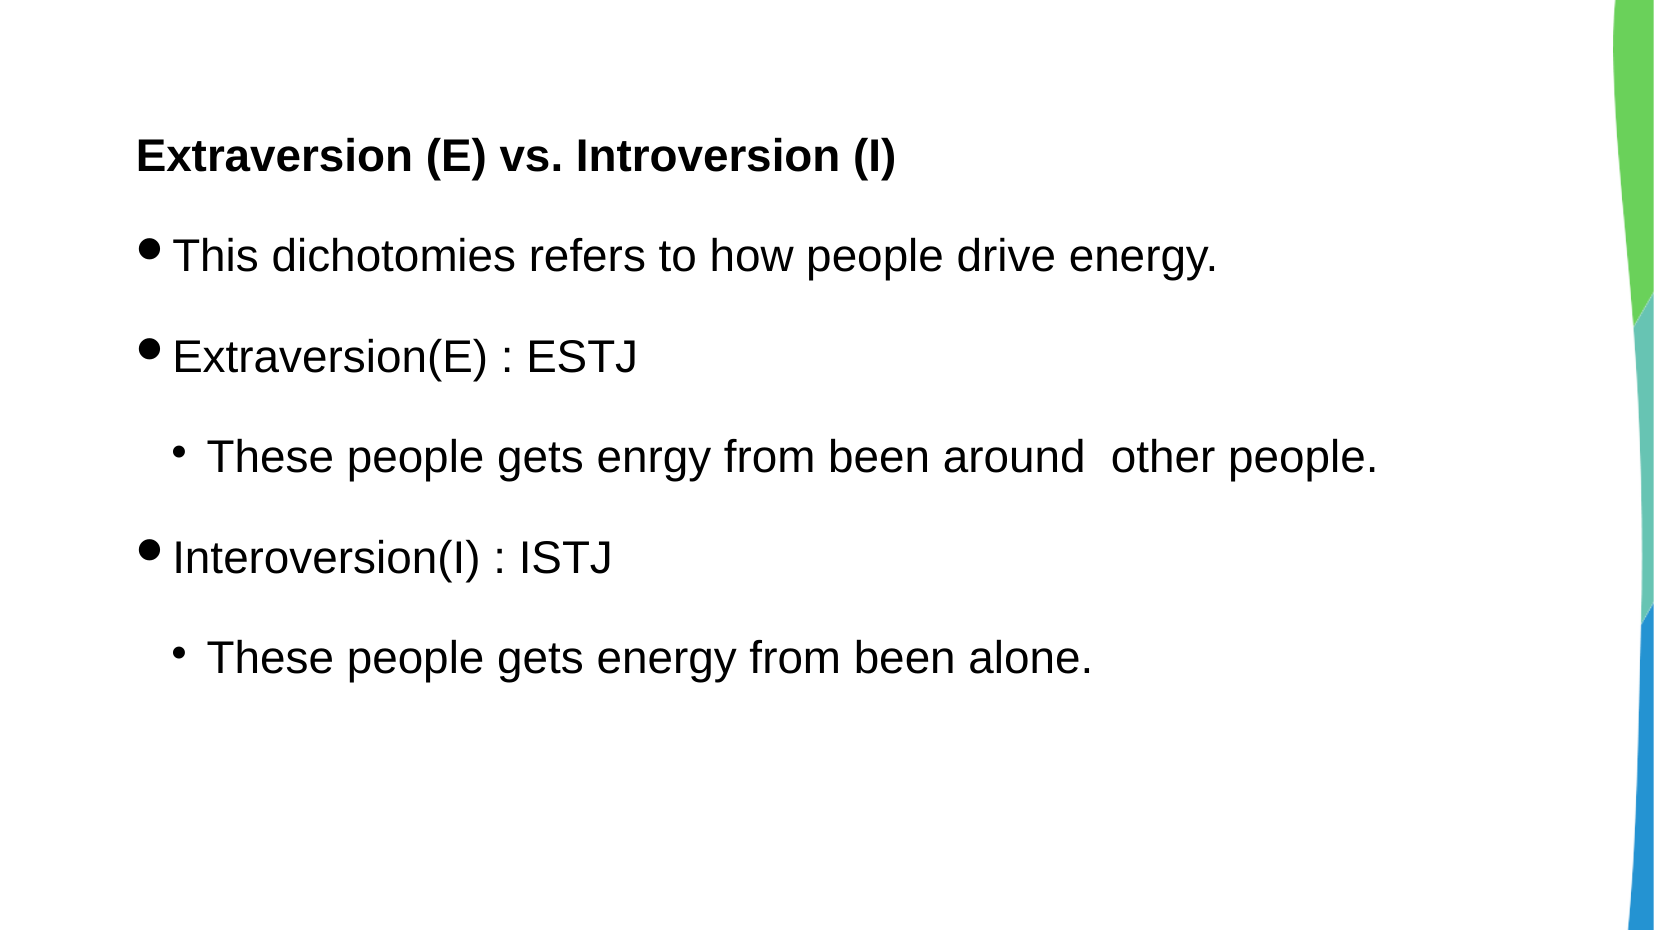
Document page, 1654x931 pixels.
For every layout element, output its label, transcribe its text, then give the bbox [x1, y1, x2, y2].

picture [1613, 0, 1654, 930]
text_box Extraversion (E) vs. Introversion (I) This dichotomies refers to how people drive energy. Extraversion(E) : ESTJ These people gets enrgy from been around other people. Interoversion(I) : ISTJ These people gets energy from been alone. [121, 118, 1536, 791]
